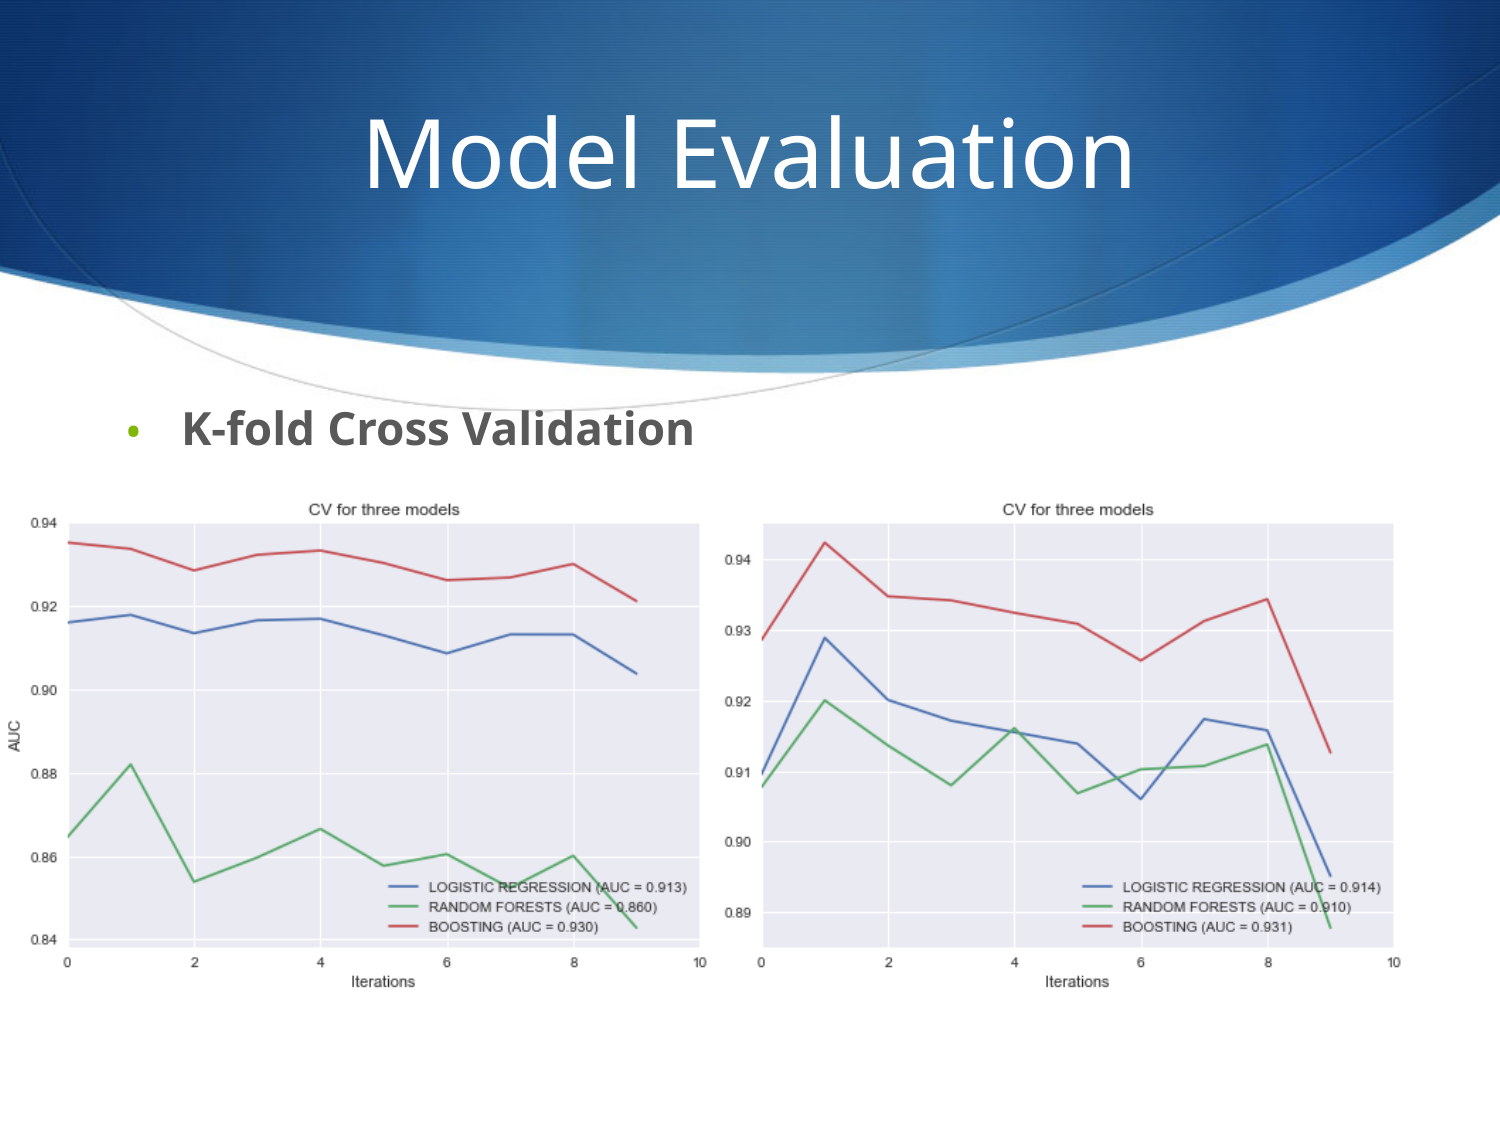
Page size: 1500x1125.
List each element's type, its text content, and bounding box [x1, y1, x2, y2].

title Model Evaluation [75, 56, 1425, 245]
picture [0, 0, 1500, 1125]
list K-fold Cross Validation [109, 392, 1367, 492]
